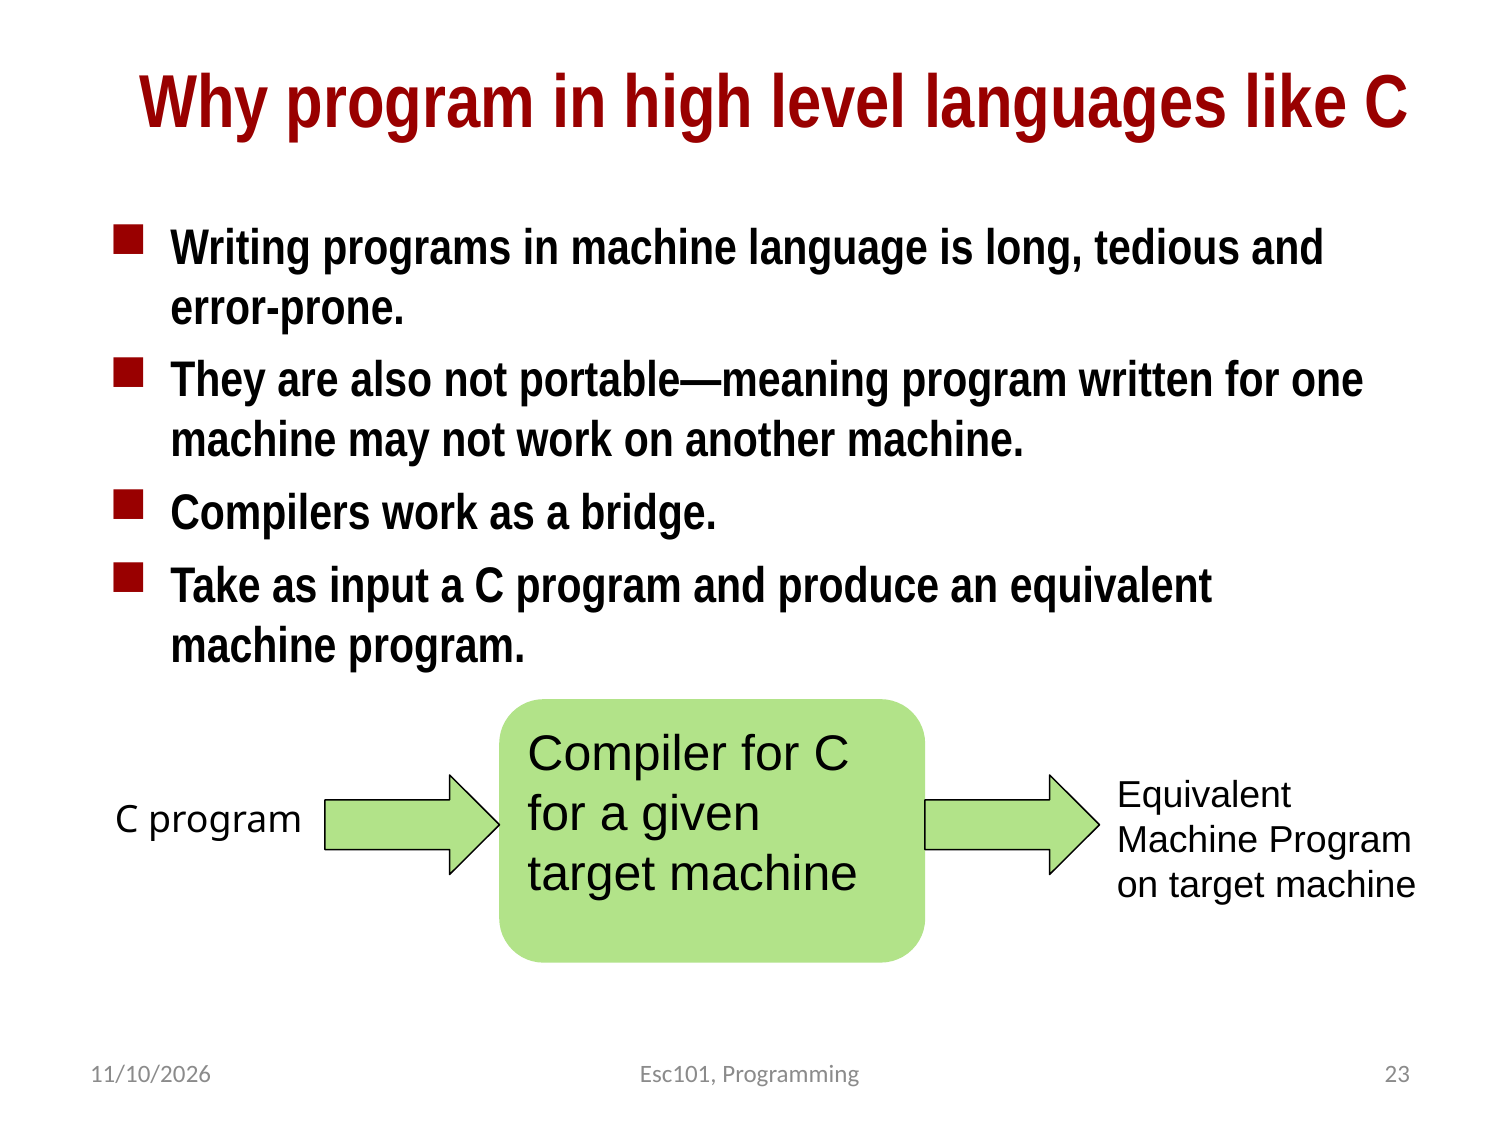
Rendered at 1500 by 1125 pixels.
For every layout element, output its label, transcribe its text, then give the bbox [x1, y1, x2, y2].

slide_number 23 [1074, 1042, 1425, 1103]
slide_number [75, 1042, 425, 1103]
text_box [99, 699, 1438, 963]
text_box Why program in high level languages like C [65, 35, 1500, 161]
text_box Writing programs in machine language is long, tedious and error-prone. They are also not portable—meaning program written for one machine may not work on another machine. Compilers work as a bridge. Take as input a C program and produce an equivalent machine program. [99, 207, 1400, 699]
footer Esc101, Programming [512, 1042, 988, 1103]
